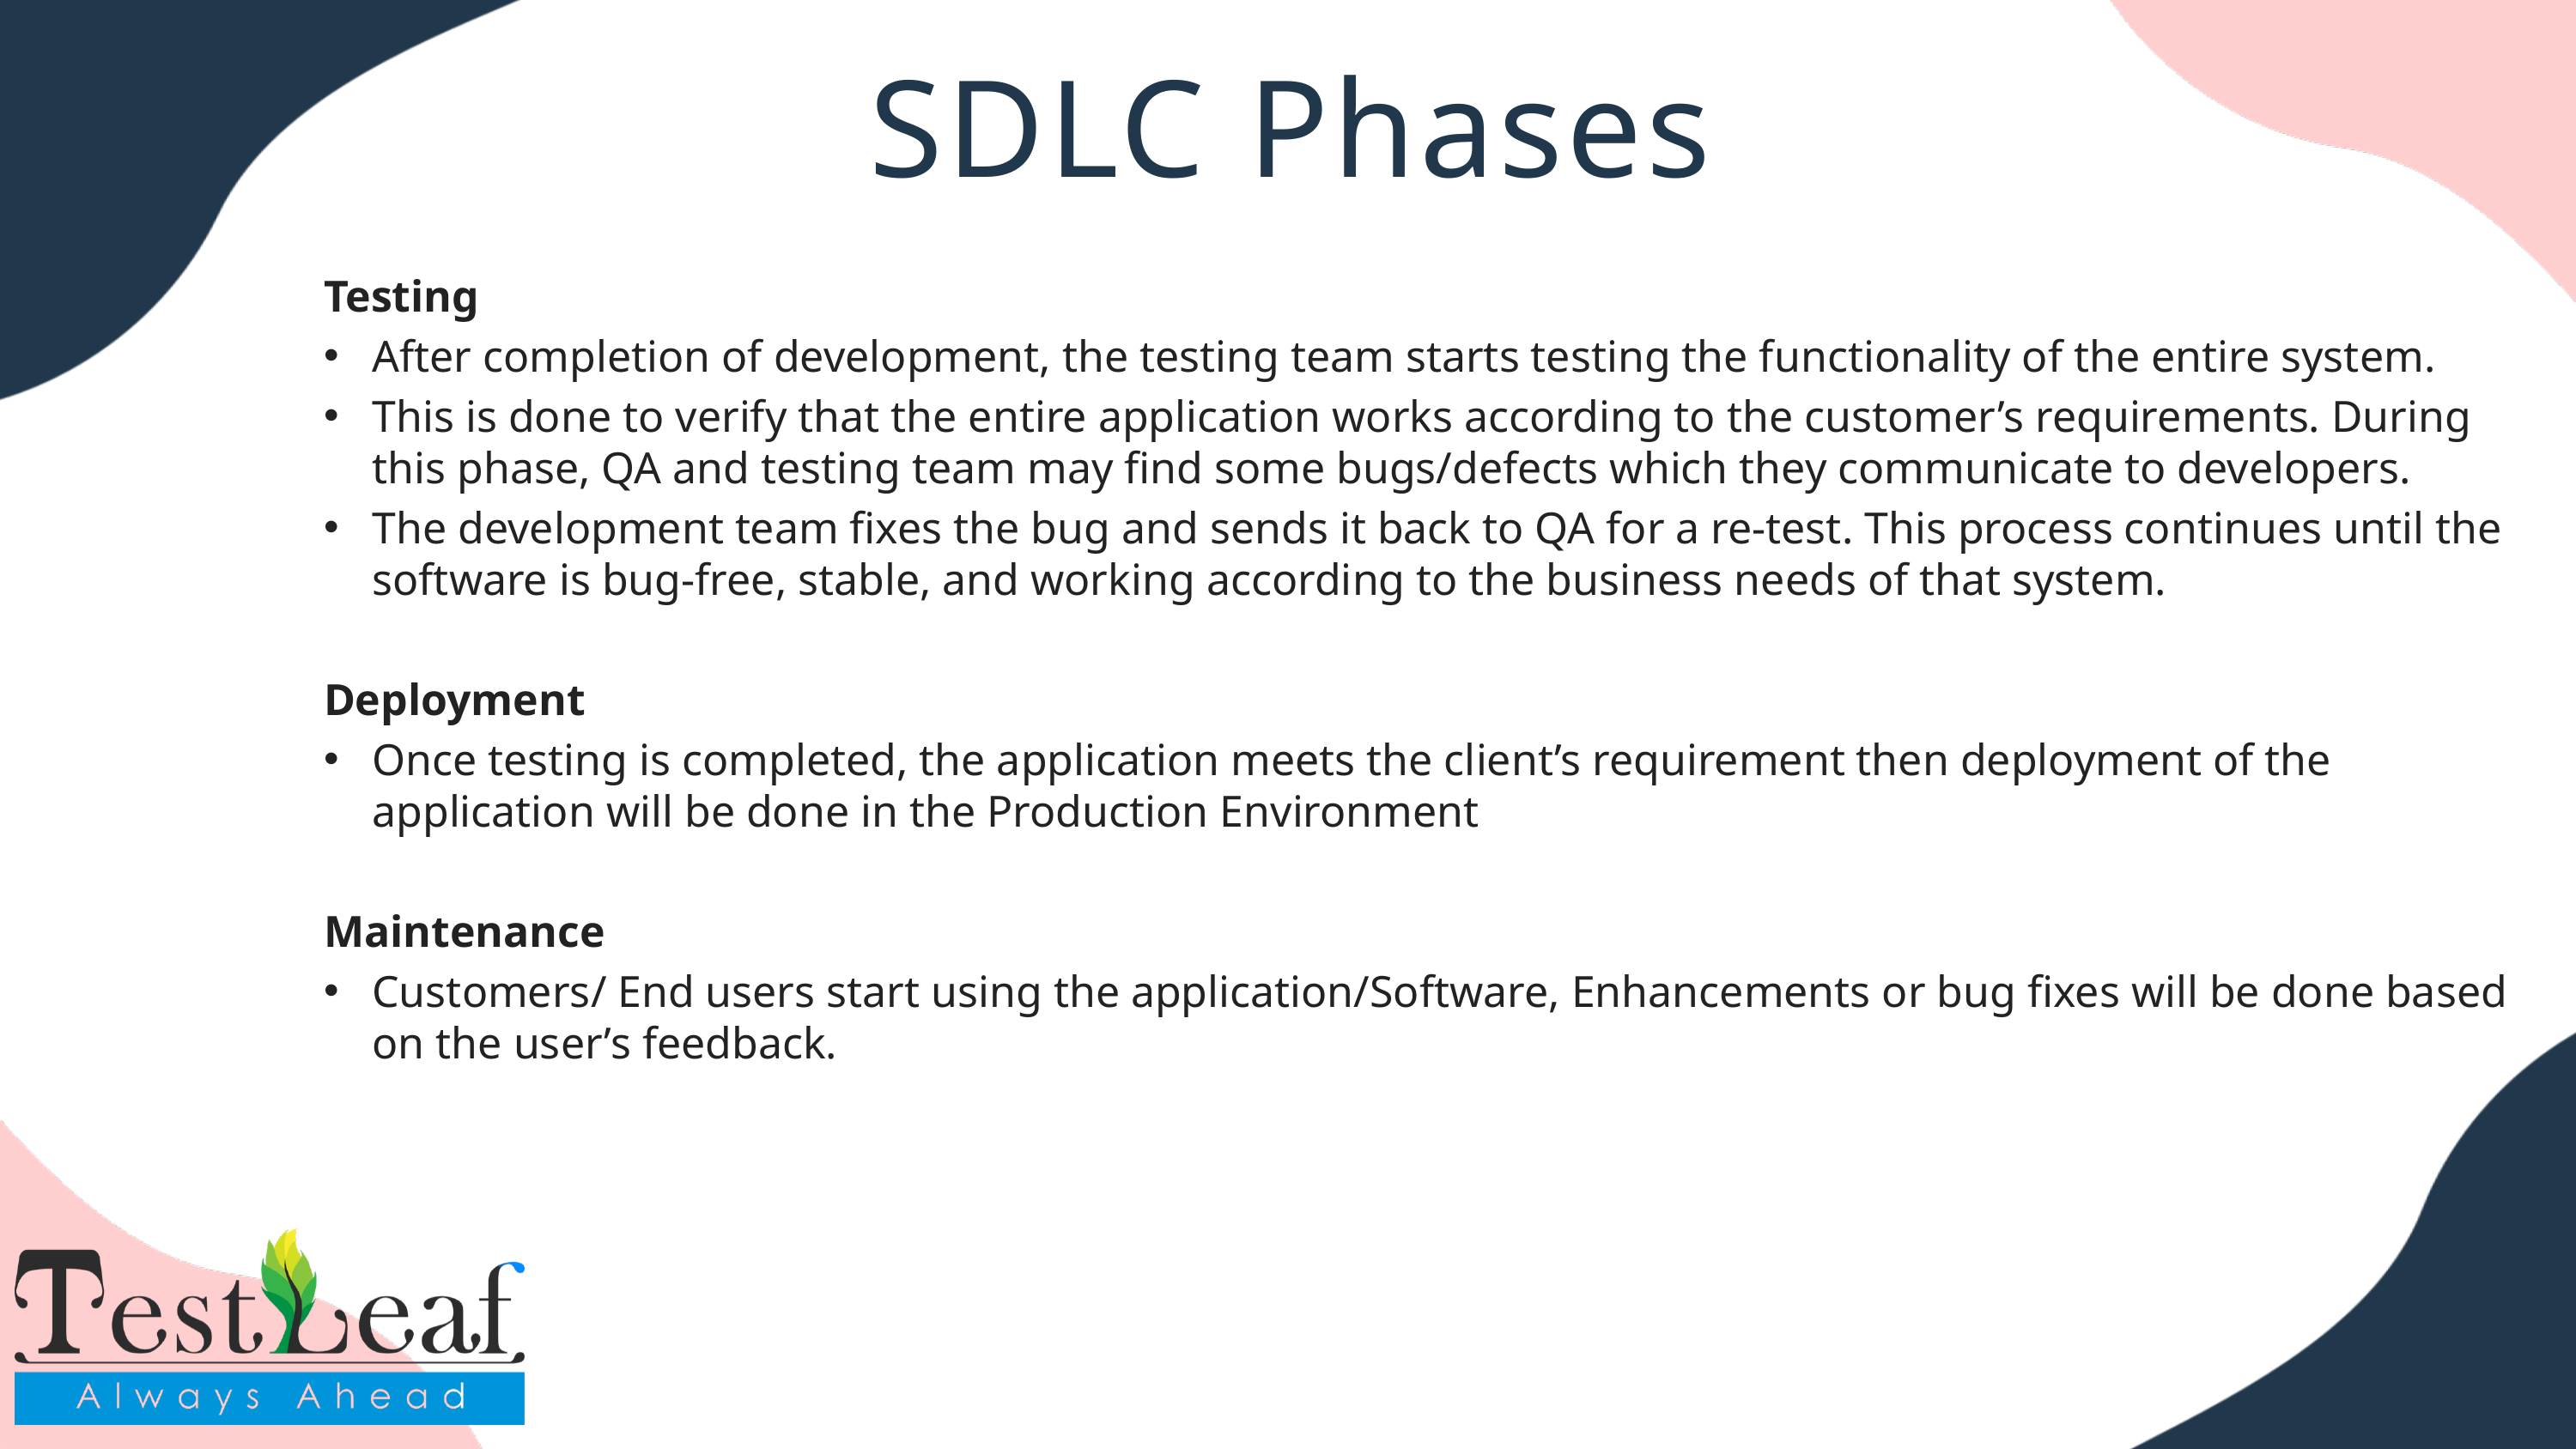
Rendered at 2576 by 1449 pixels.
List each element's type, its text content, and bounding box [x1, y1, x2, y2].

picture [142, 1391, 151, 1407]
picture [298, 1384, 319, 1408]
text_box Testing After completion of development, the testing team starts testing the functionality of the entire system. This is done to verify that the entire application works according to the customer’s requirements. During this phase, QA and testing team may find some bugs/defects which they communicate to developers. The development team fixes the bug and sends it back to QA for a re-test. This process continues until the software is bug-free, stable, and working according to the business needs of that system. Deployment Once testing is completed, the application meets the client’s requirement then deployment of the application will be done in the Production Environment Maintenance Customers/ End users start using the application/Software, Enhancements or bug fixes will be done based on the user’s feedback. [311, 263, 2547, 1409]
text_box SDLC Phases [869, 43, 1793, 205]
picture [372, 1389, 390, 1409]
picture [136, 1390, 142, 1403]
picture [151, 1391, 162, 1406]
picture [0, 952, 526, 1449]
picture [2023, 937, 2576, 1449]
picture [181, 1404, 191, 1409]
picture [77, 1385, 100, 1408]
picture [181, 1389, 192, 1394]
picture [0, 0, 635, 543]
picture [216, 1390, 230, 1413]
picture [248, 1390, 258, 1409]
picture [445, 1383, 463, 1409]
picture [337, 1383, 341, 1408]
picture [407, 1389, 426, 1409]
picture [343, 1389, 353, 1408]
picture [2068, 0, 2576, 470]
picture [191, 1390, 197, 1408]
